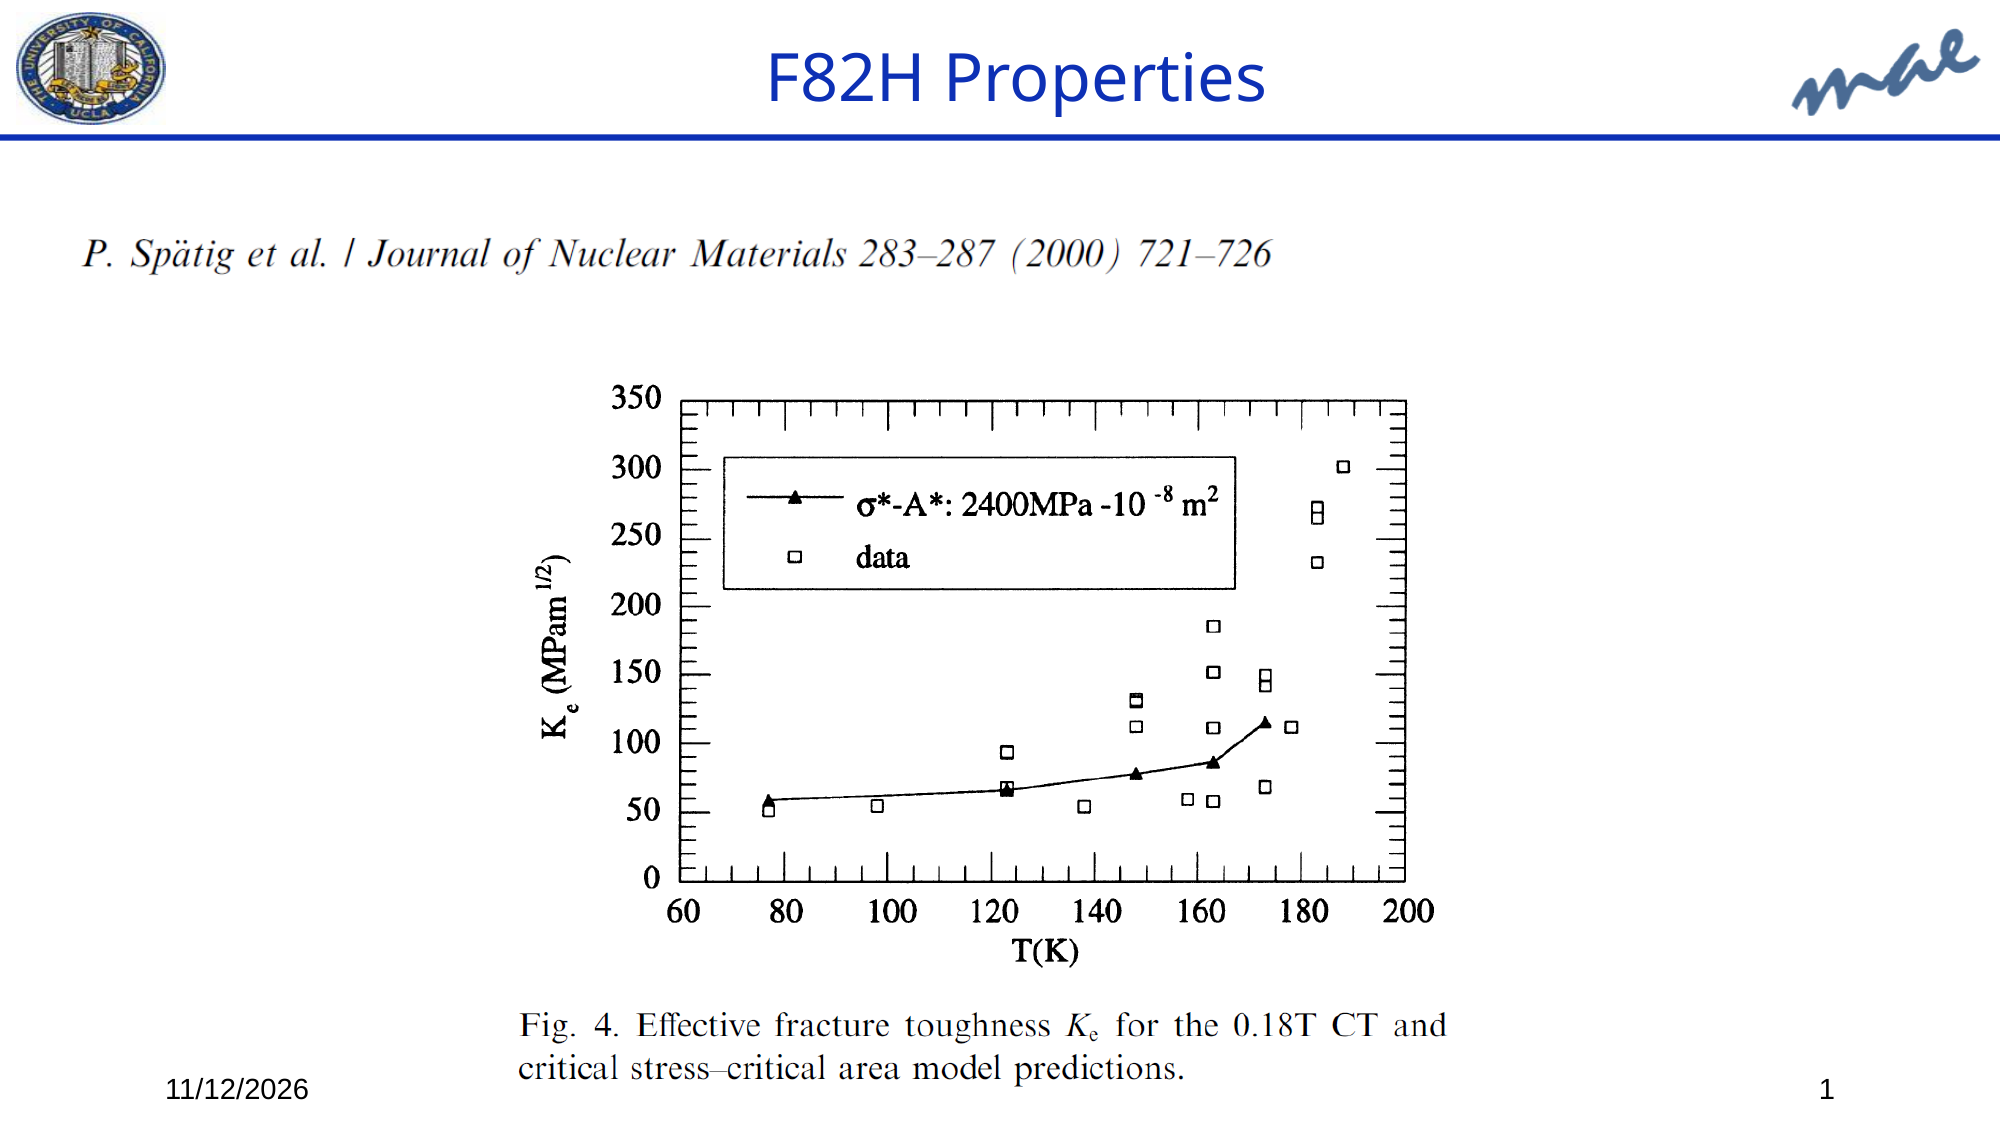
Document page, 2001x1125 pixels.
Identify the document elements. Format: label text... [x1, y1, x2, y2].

picture [404, 320, 1473, 1125]
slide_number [149, 1062, 399, 1113]
slide_number 1 [1476, 1062, 1851, 1113]
picture [16, 12, 166, 125]
picture [1783, 19, 2000, 125]
title F82H Properties [166, 24, 1867, 126]
picture [56, 190, 1305, 298]
